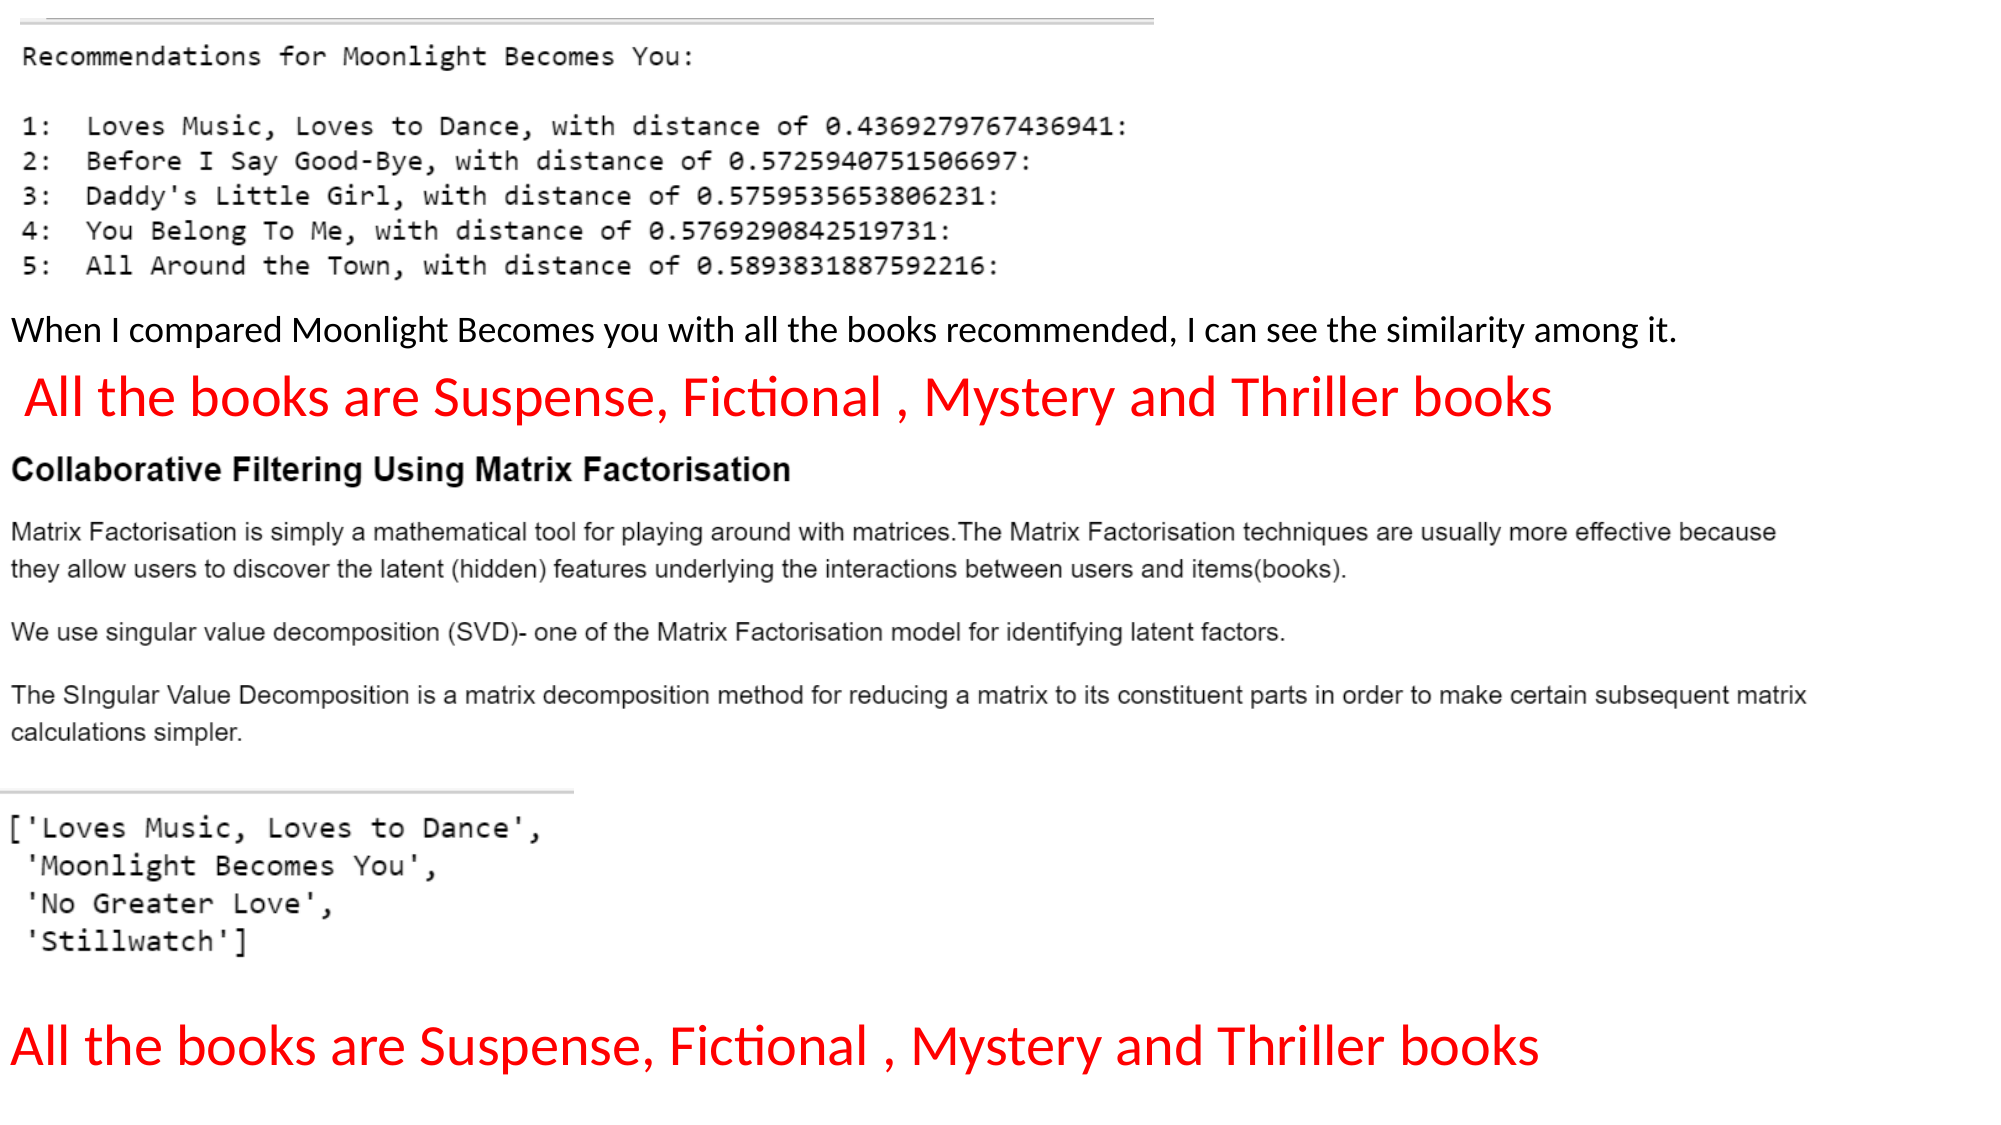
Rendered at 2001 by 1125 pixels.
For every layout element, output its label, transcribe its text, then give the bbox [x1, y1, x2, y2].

picture [20, 18, 1154, 332]
text_box All the books are Suspense, Fictional , Mystery and Thriller books [9, 350, 1570, 436]
picture [0, 788, 574, 998]
text_box When I compared Moonlight Becomes you with all the books recommended, I can see the similarity among it. [0, 297, 1695, 402]
picture [0, 438, 1820, 758]
text_box All the books are Suspense, Fictional , Mystery and Thriller books [0, 999, 1556, 1085]
